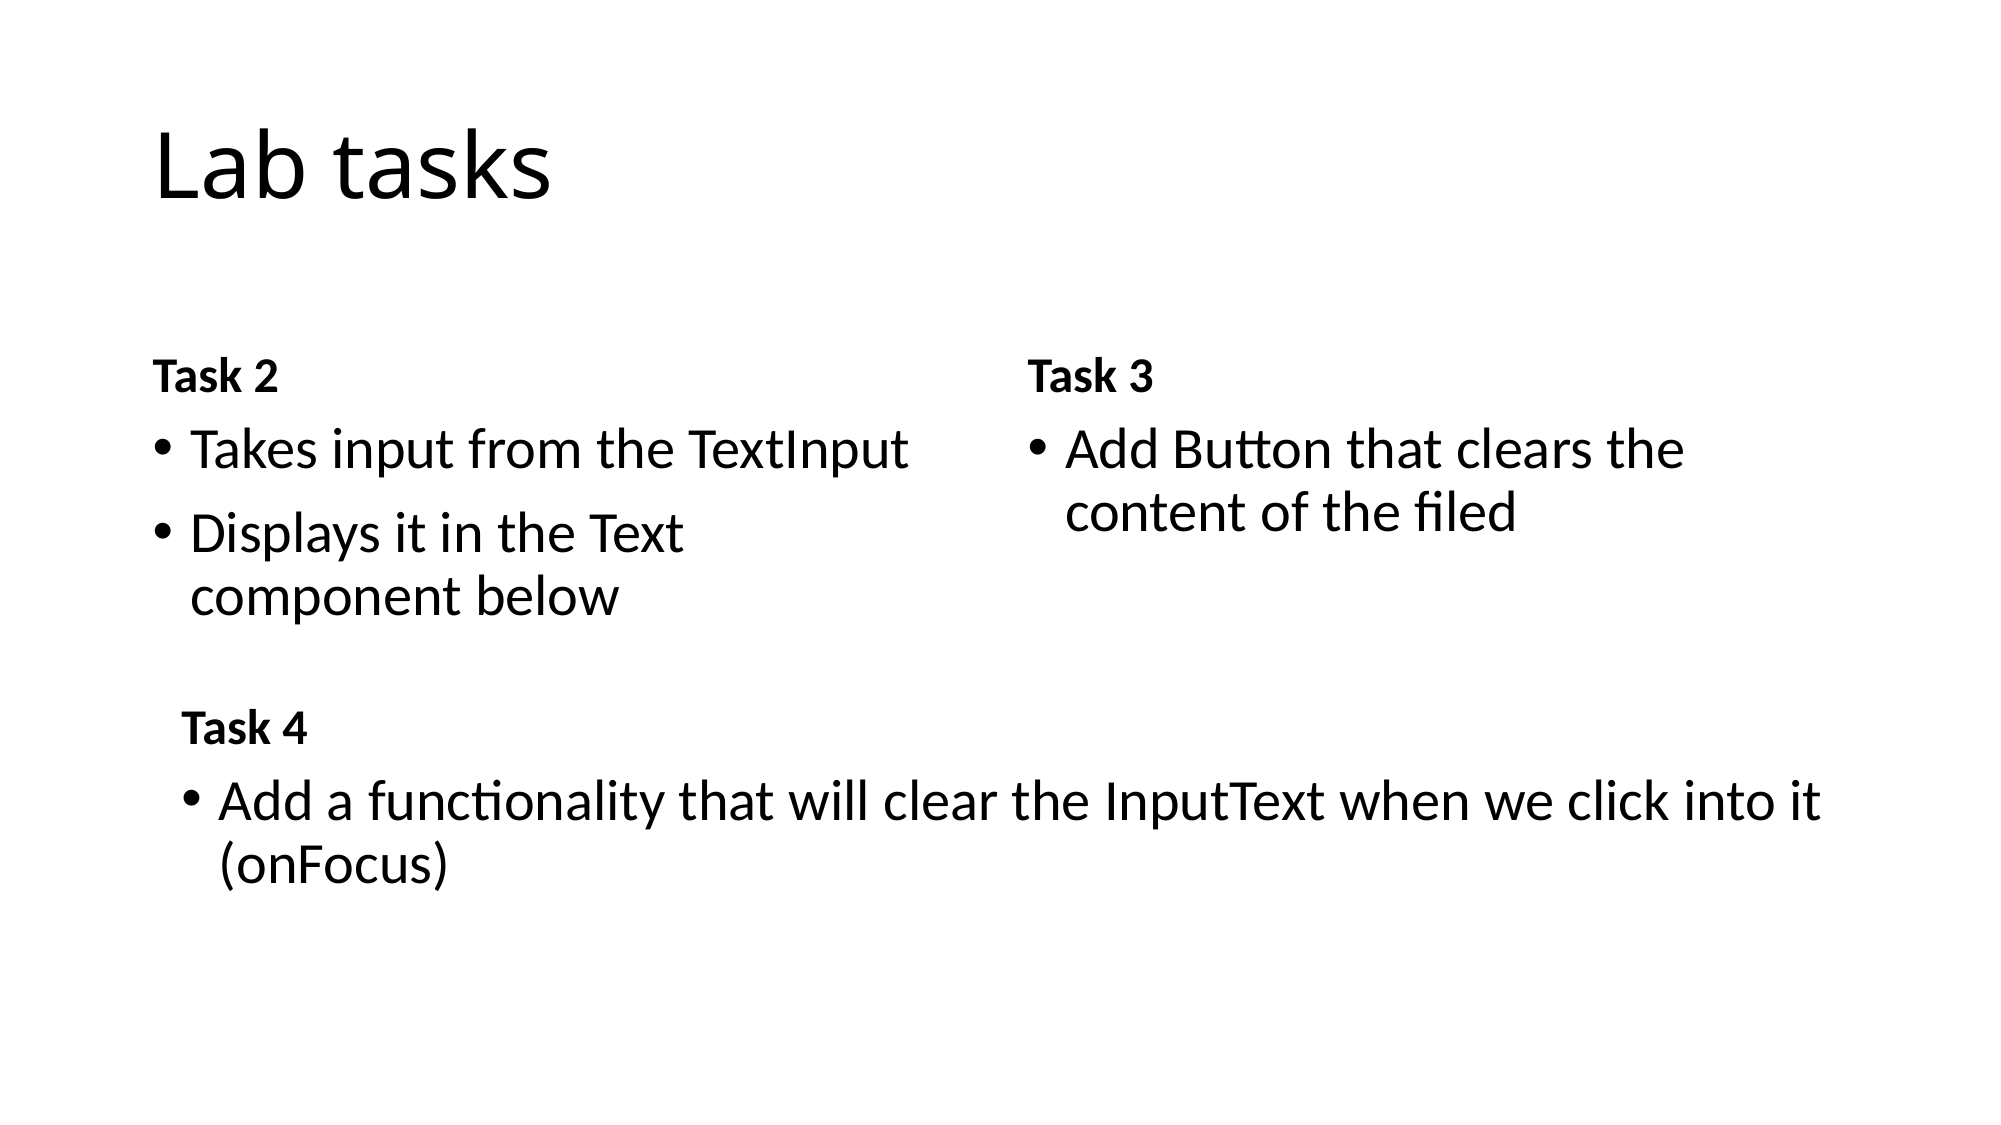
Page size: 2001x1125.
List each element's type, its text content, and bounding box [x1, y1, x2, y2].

title Lab tasks [137, 59, 1863, 278]
list Add Button that clears the content of the filed [1012, 410, 1863, 627]
list Task 3 [1012, 275, 1863, 410]
list Task 2 [137, 275, 984, 410]
list Takes input from the TextInput Displays it in the Text component below [137, 410, 984, 664]
text_box Task 4 [166, 627, 1863, 762]
text_box Add a functionality that will clear the InputText when we click into it (onFocus) [166, 762, 1863, 1016]
